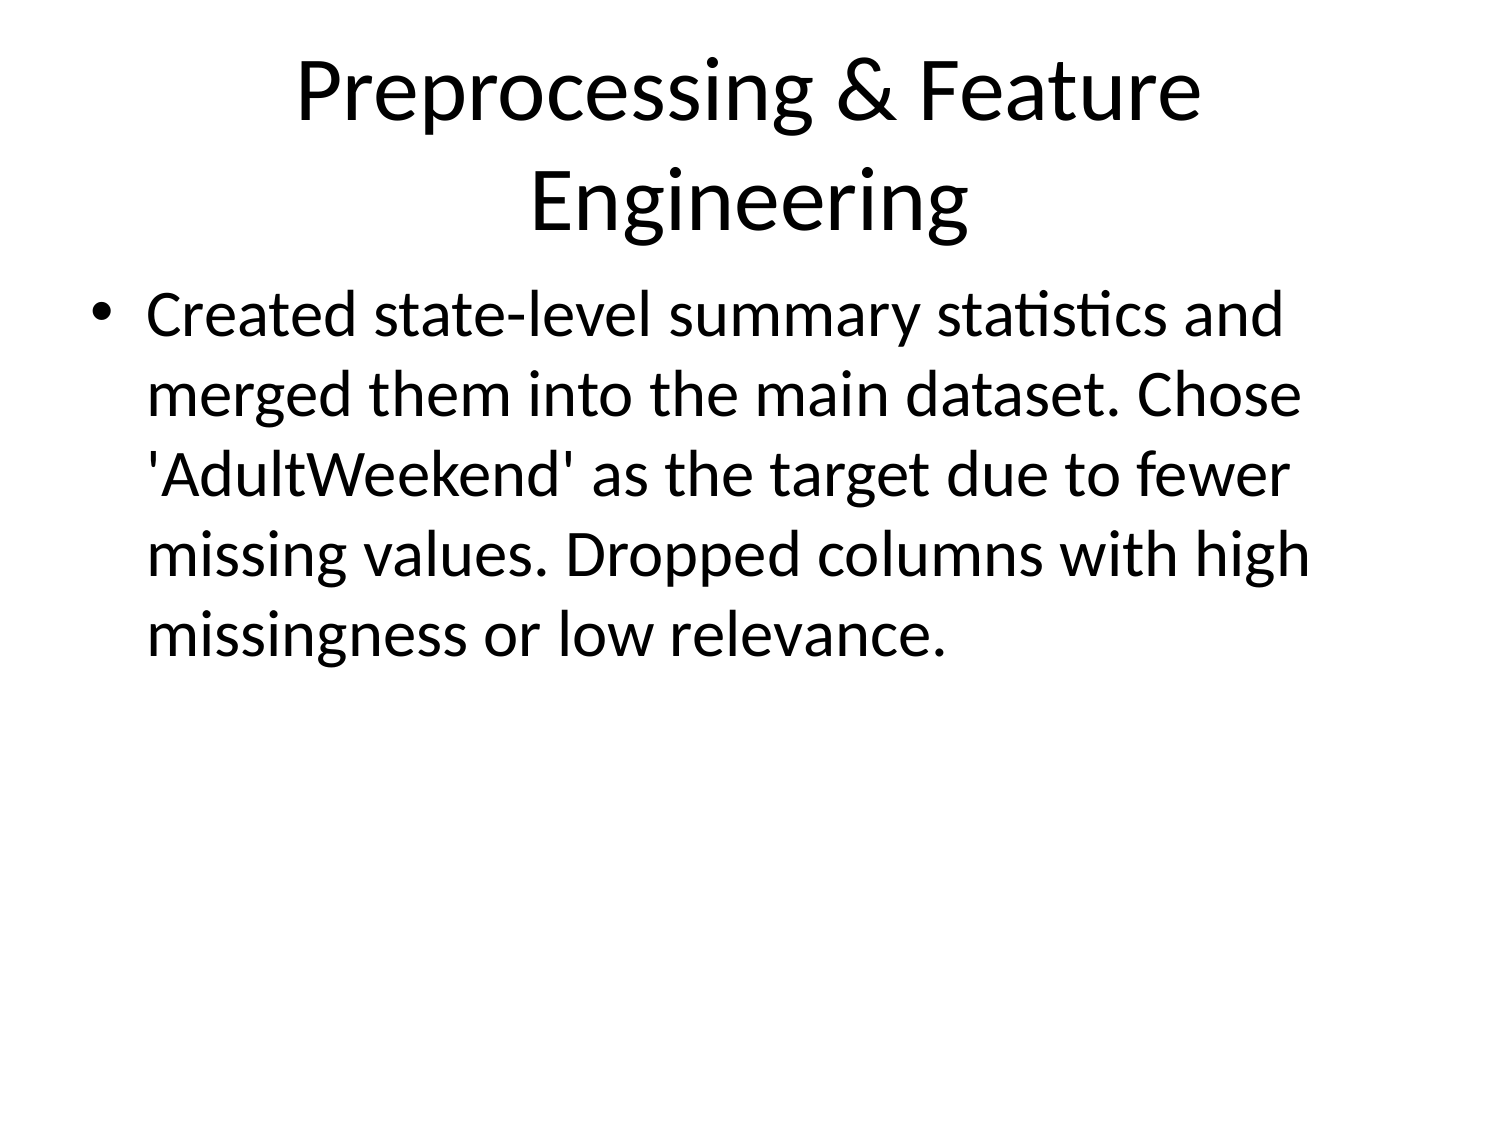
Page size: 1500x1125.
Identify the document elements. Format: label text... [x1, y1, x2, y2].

list Created state-level summary statistics and merged them into the main dataset. Chose 'AdultWeekend' as the target due to fewer missing values. Dropped columns with high missingness or low relevance. [75, 262, 1425, 1005]
title Preprocessing & Feature Engineering [75, 45, 1425, 233]
